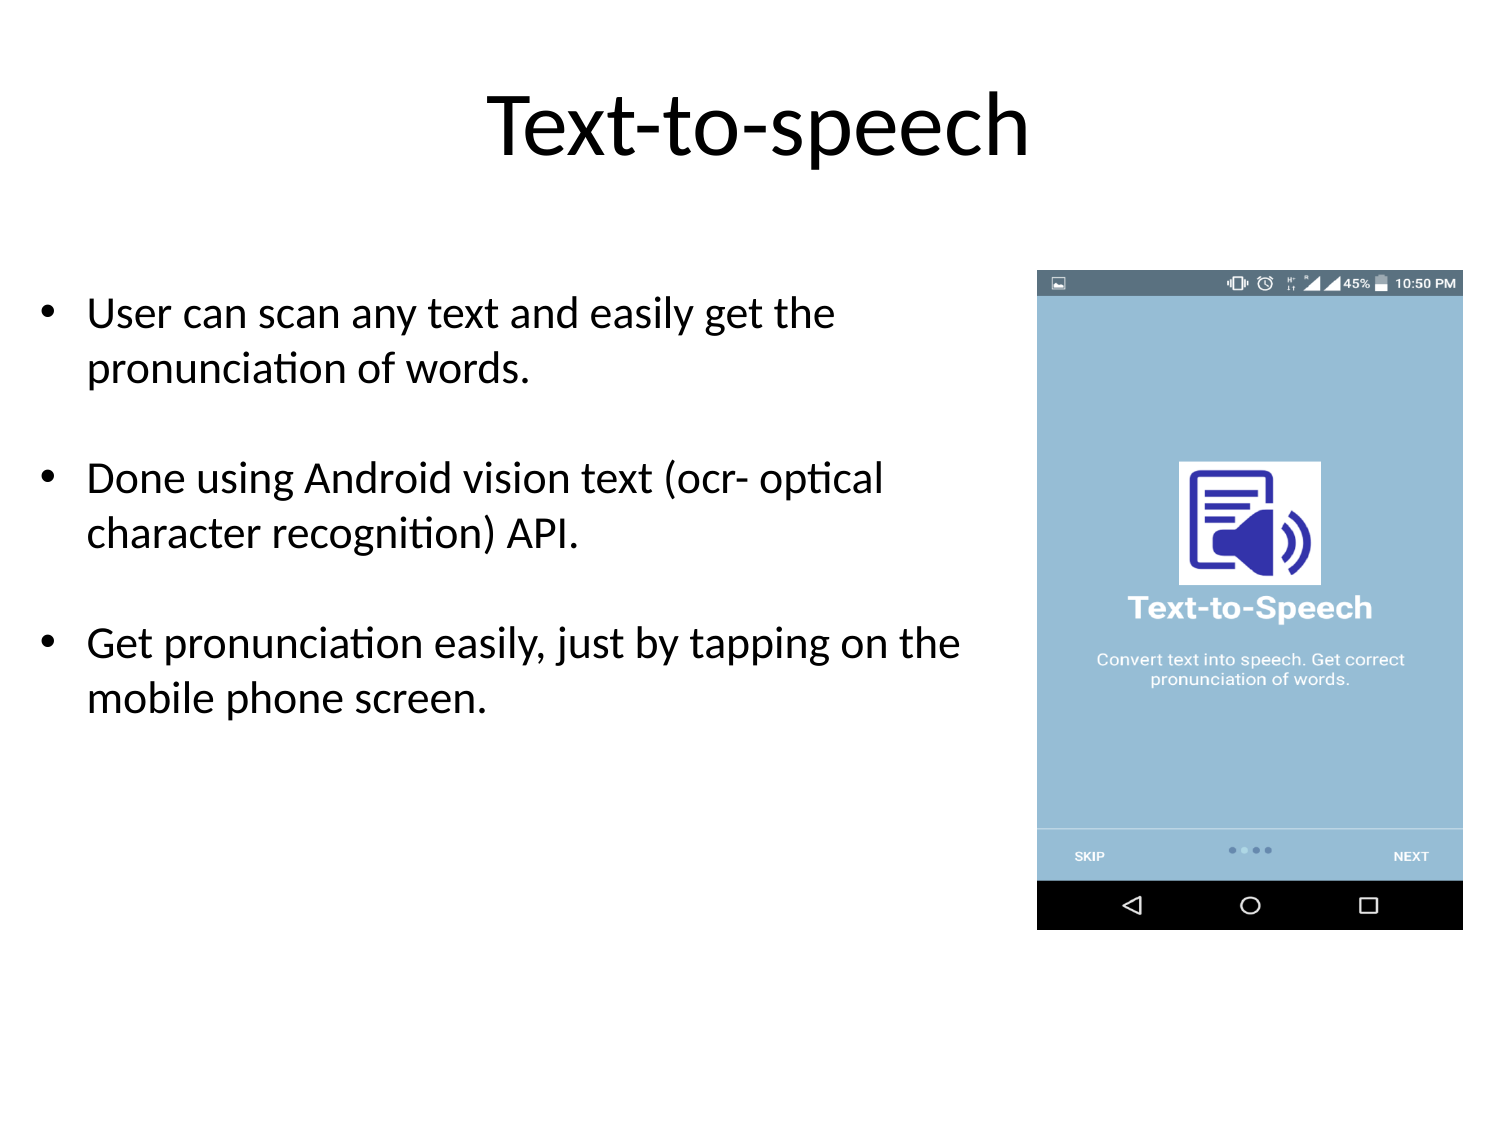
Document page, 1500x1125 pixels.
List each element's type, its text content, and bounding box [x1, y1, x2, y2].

text_box User can scan any text and easily get the pronunciation of words. Done using Android vision text (ocr- optical character recognition) API. Get pronunciation easily, just by tapping on the mobile phone screen. [24, 275, 999, 731]
title Text-to-speech [84, 24, 1435, 213]
picture [1037, 270, 1463, 930]
